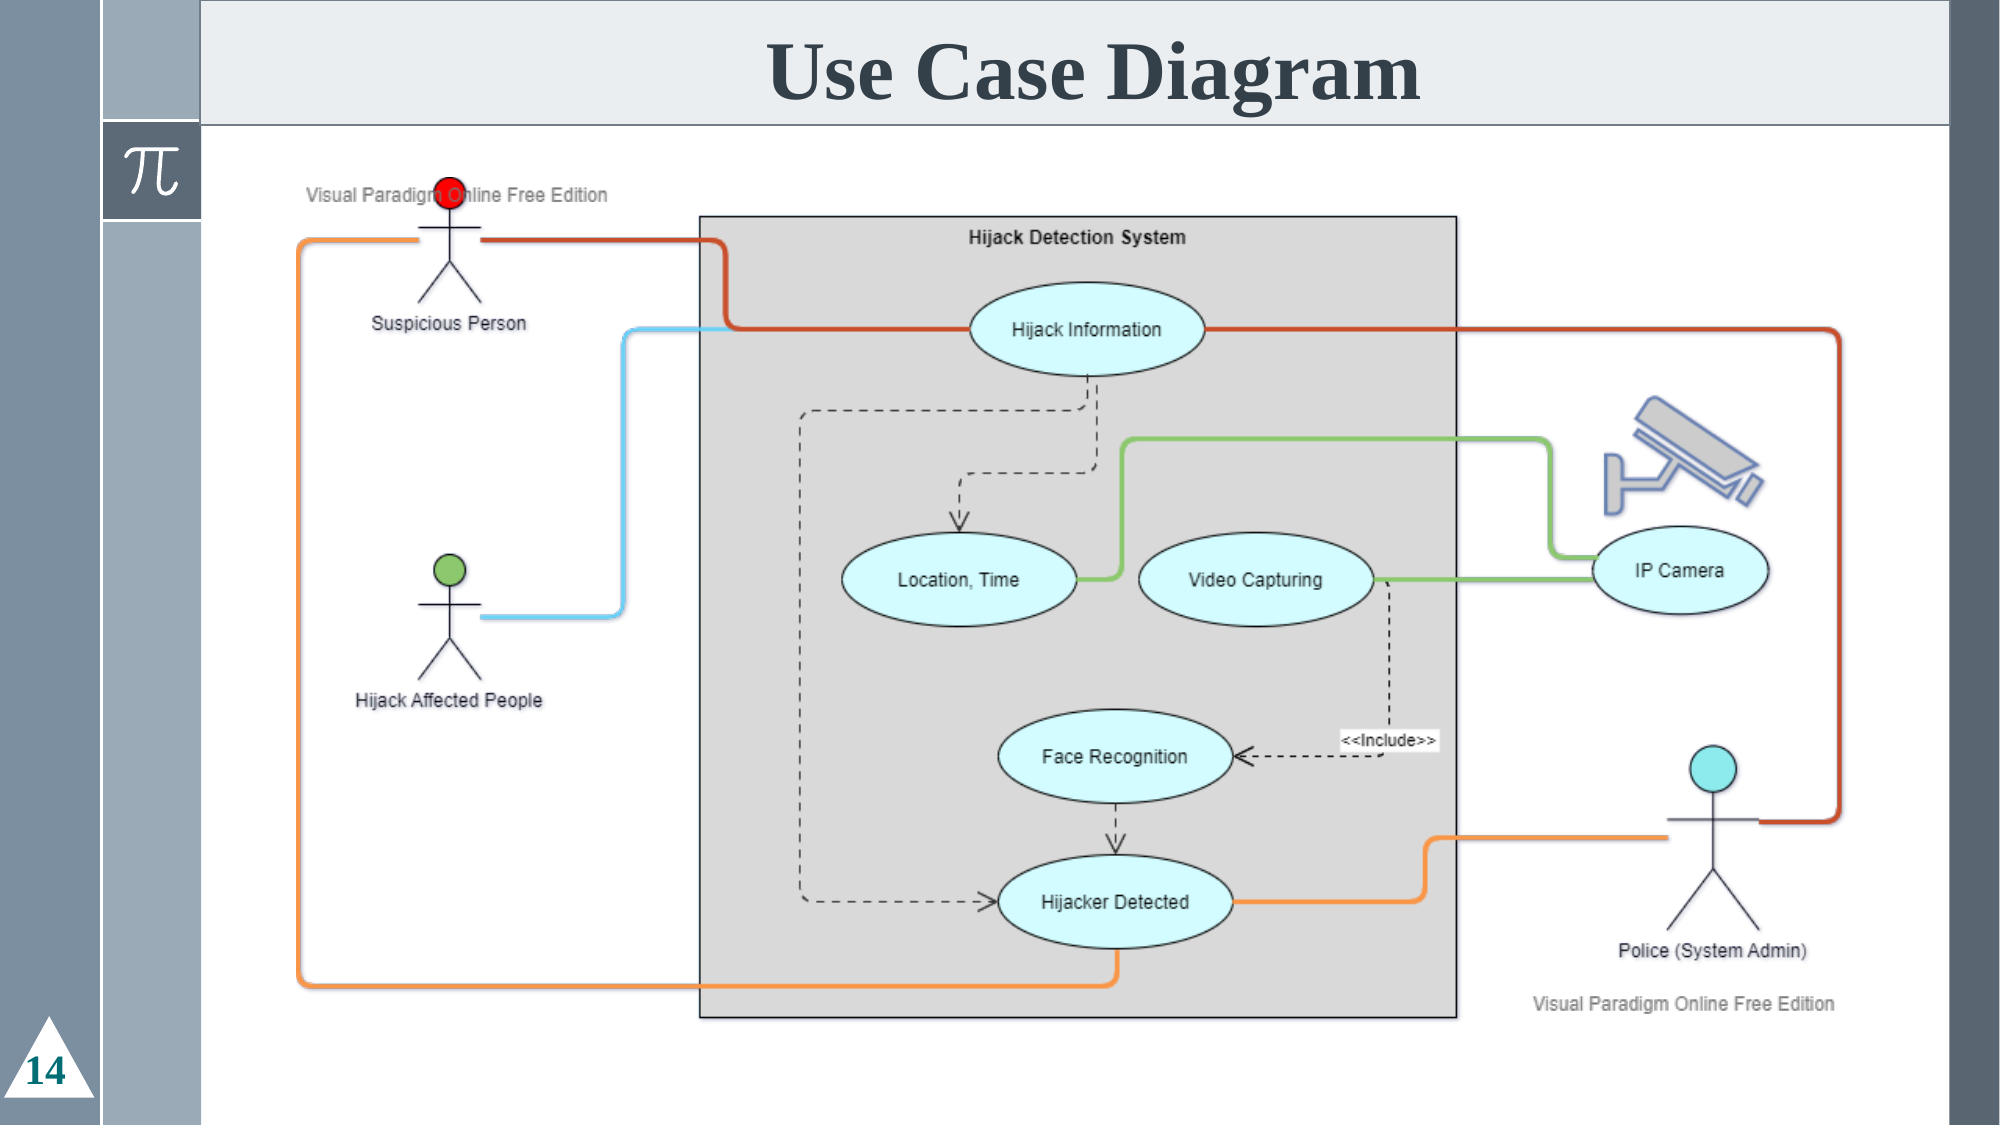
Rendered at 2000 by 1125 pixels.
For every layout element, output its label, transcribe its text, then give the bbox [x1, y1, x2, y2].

picture [296, 177, 1853, 1028]
text_box [199, 0, 1951, 126]
text_box [43, 1016, 56, 1027]
title Use Case Diagram [612, 0, 1575, 125]
text_box 14 [9, 1027, 100, 1100]
text_box [4, 1088, 9, 1098]
